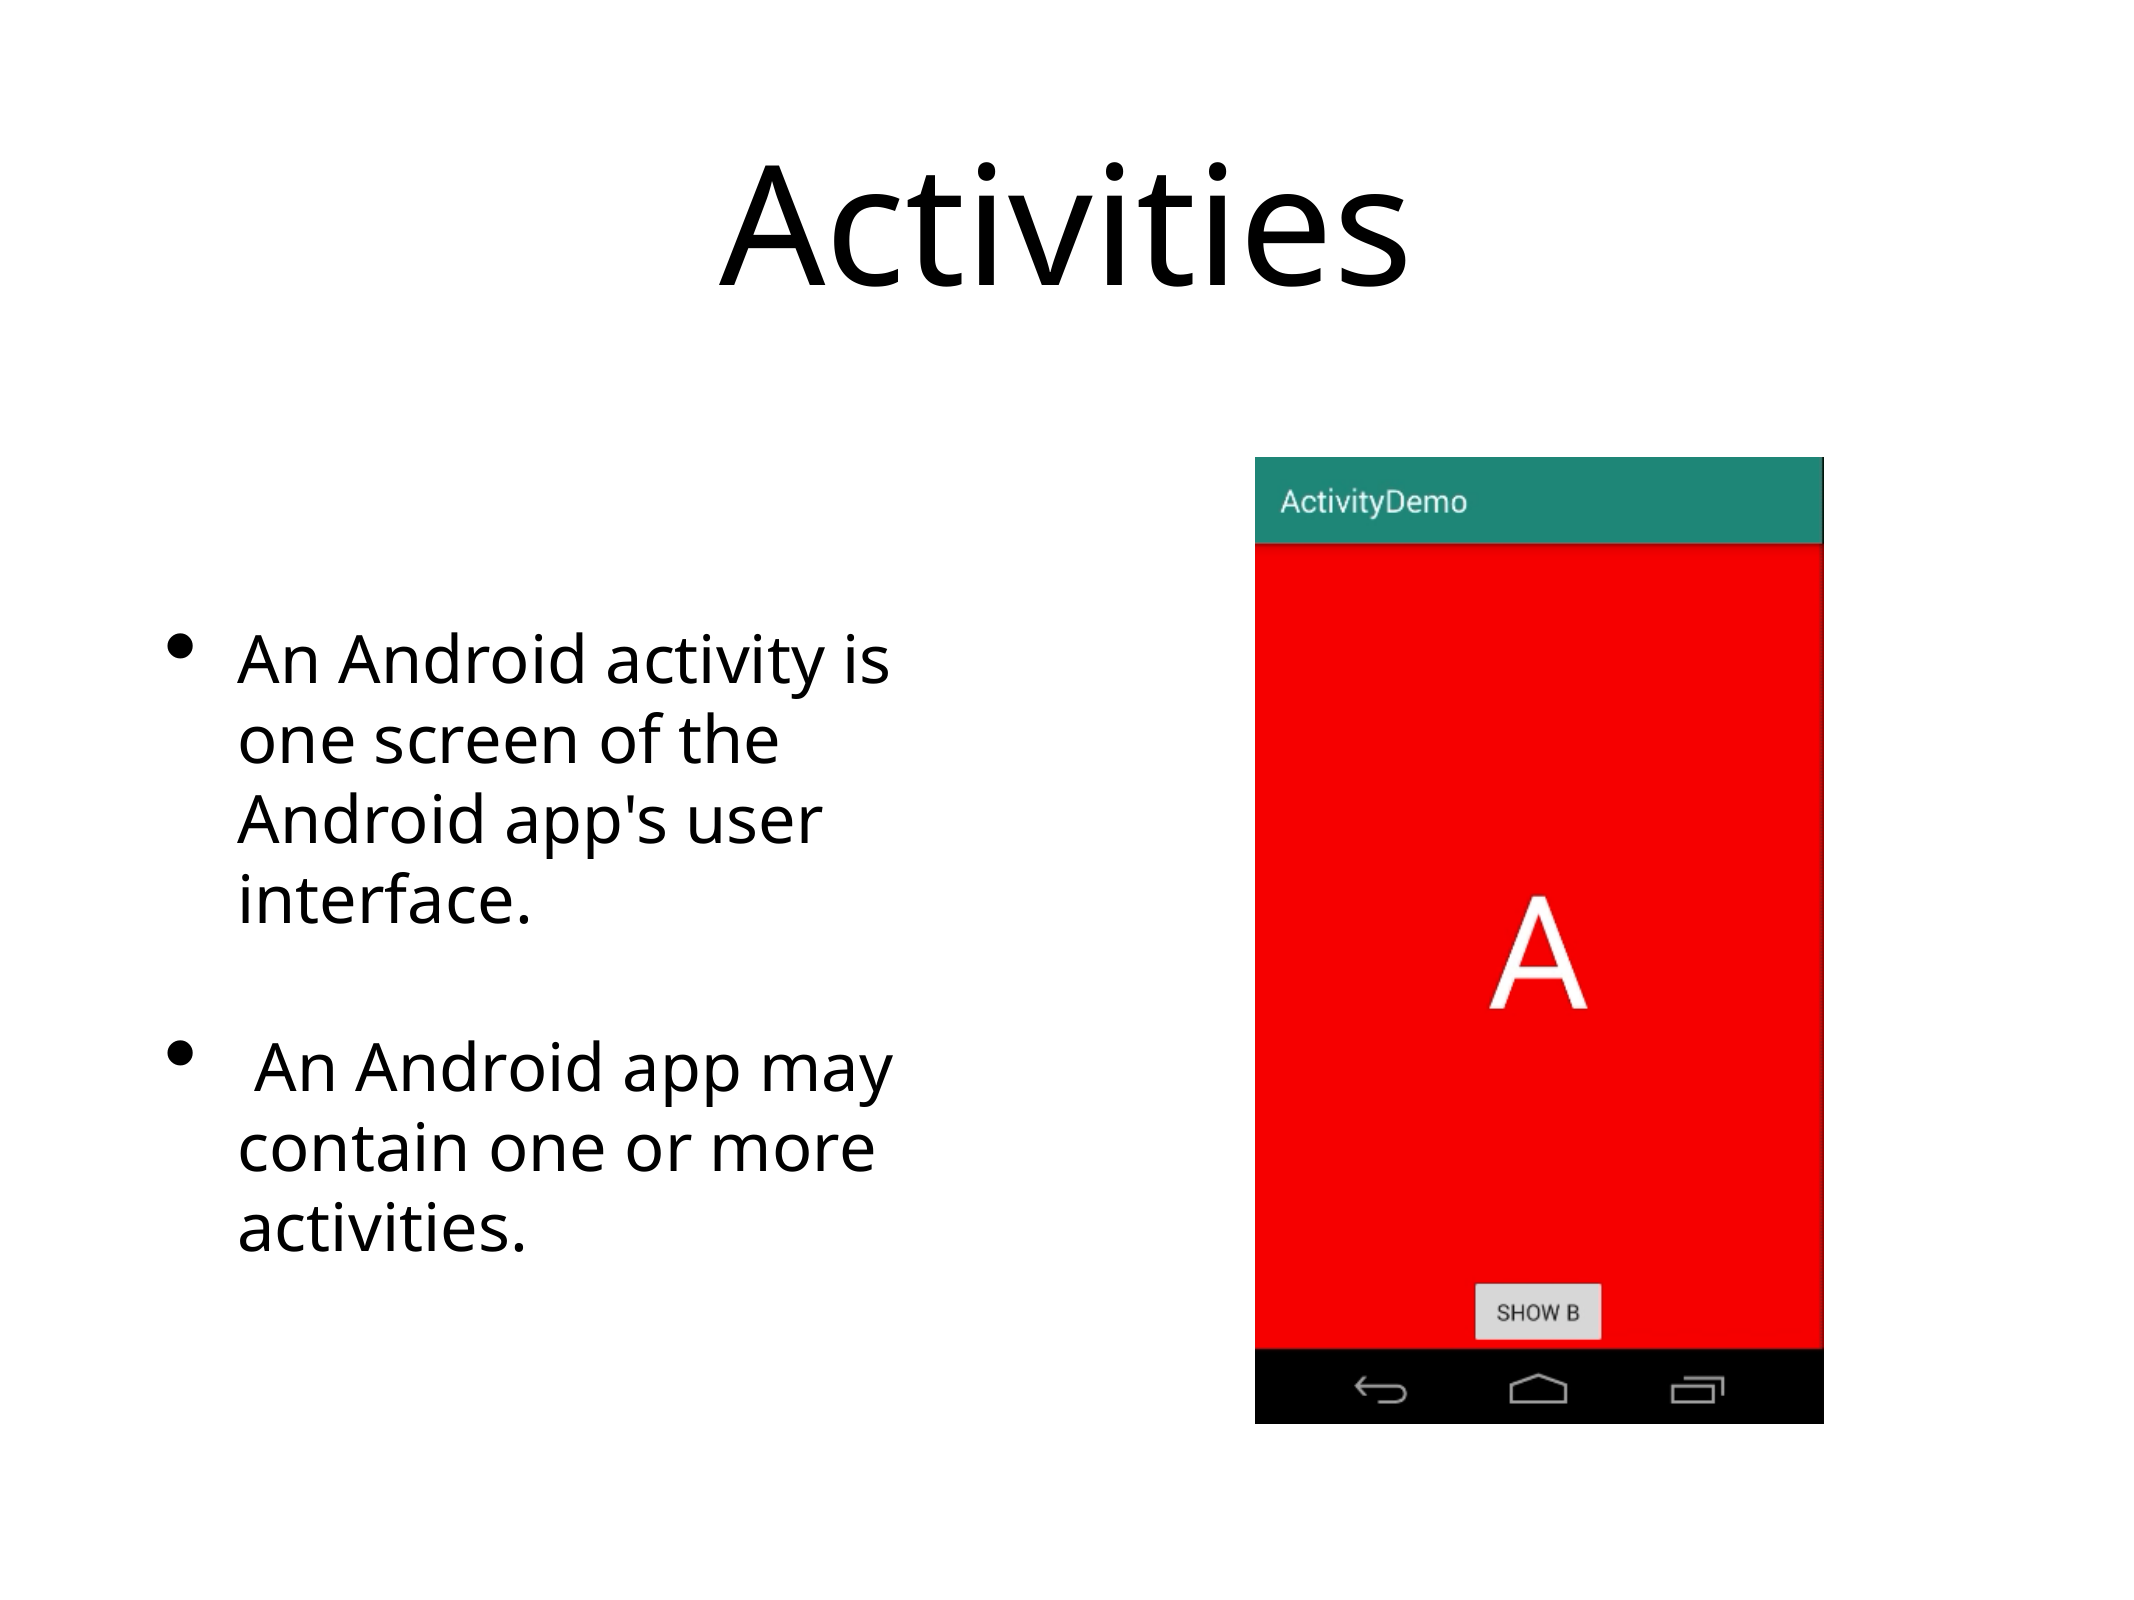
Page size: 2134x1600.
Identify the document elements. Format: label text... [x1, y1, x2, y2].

title Activities [155, 41, 1978, 397]
list An Android activity is one screen of the Android app's user interface. An Android app may contain one or more activities. [155, 424, 1032, 1457]
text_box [1254, 456, 1825, 1425]
